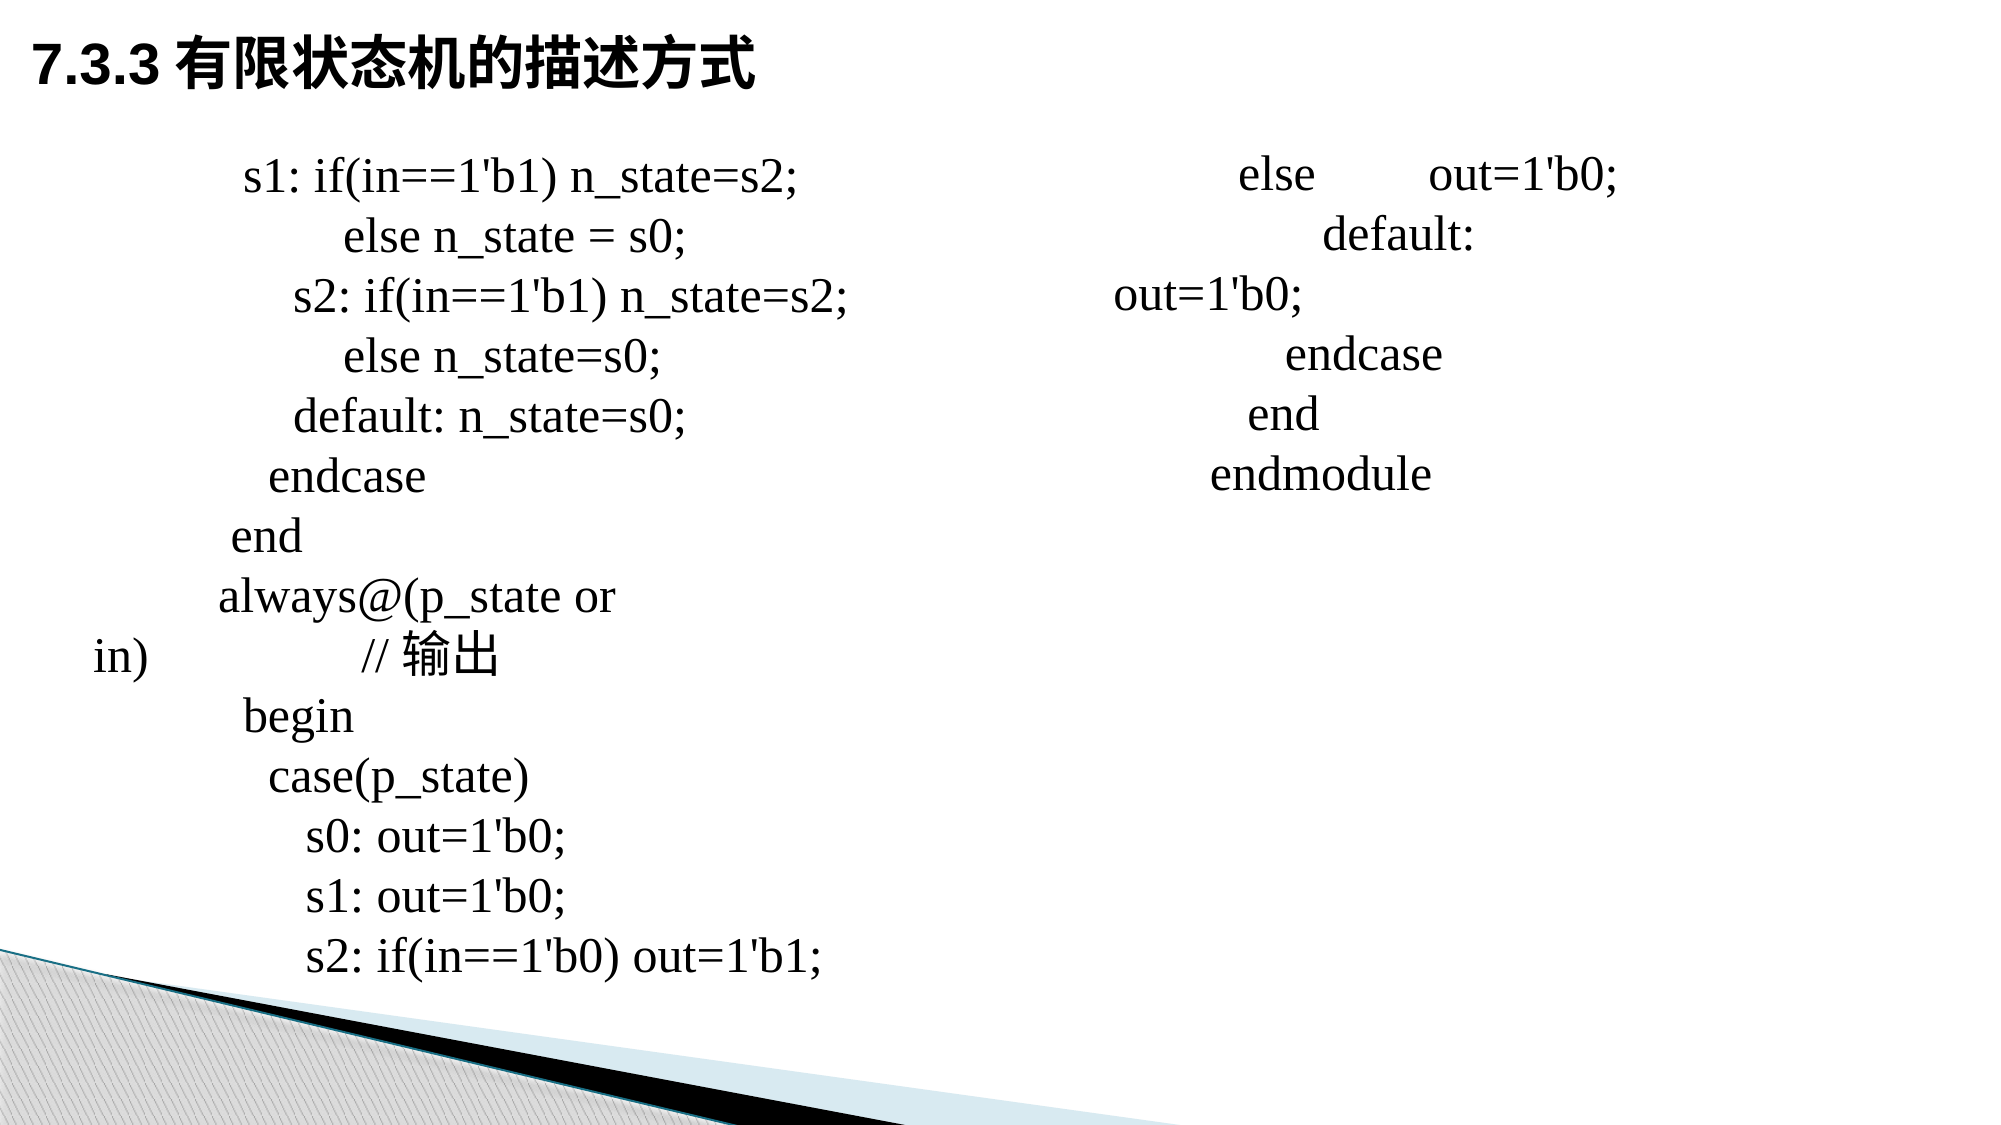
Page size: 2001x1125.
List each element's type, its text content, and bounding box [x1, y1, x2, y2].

text_box s1: if(in==1'b1) n_state=s2; else n_state = s0; s2: if(in==1'b1) n_state=s2; else n_state=s0; default: n_state=s0; endcase end always@(p_state or in) //输出 begin case(p_state) s0: out=1'b0; s1: out=1'b0; s2: if(in==1'b0) out=1'b1; [78, 164, 953, 960]
text_box else out=1'b0; default: out=1'b0; endcase end endmodule [1098, 163, 1710, 523]
text_box 7.3.3有限状态机的描述方式 [0, 18, 973, 104]
